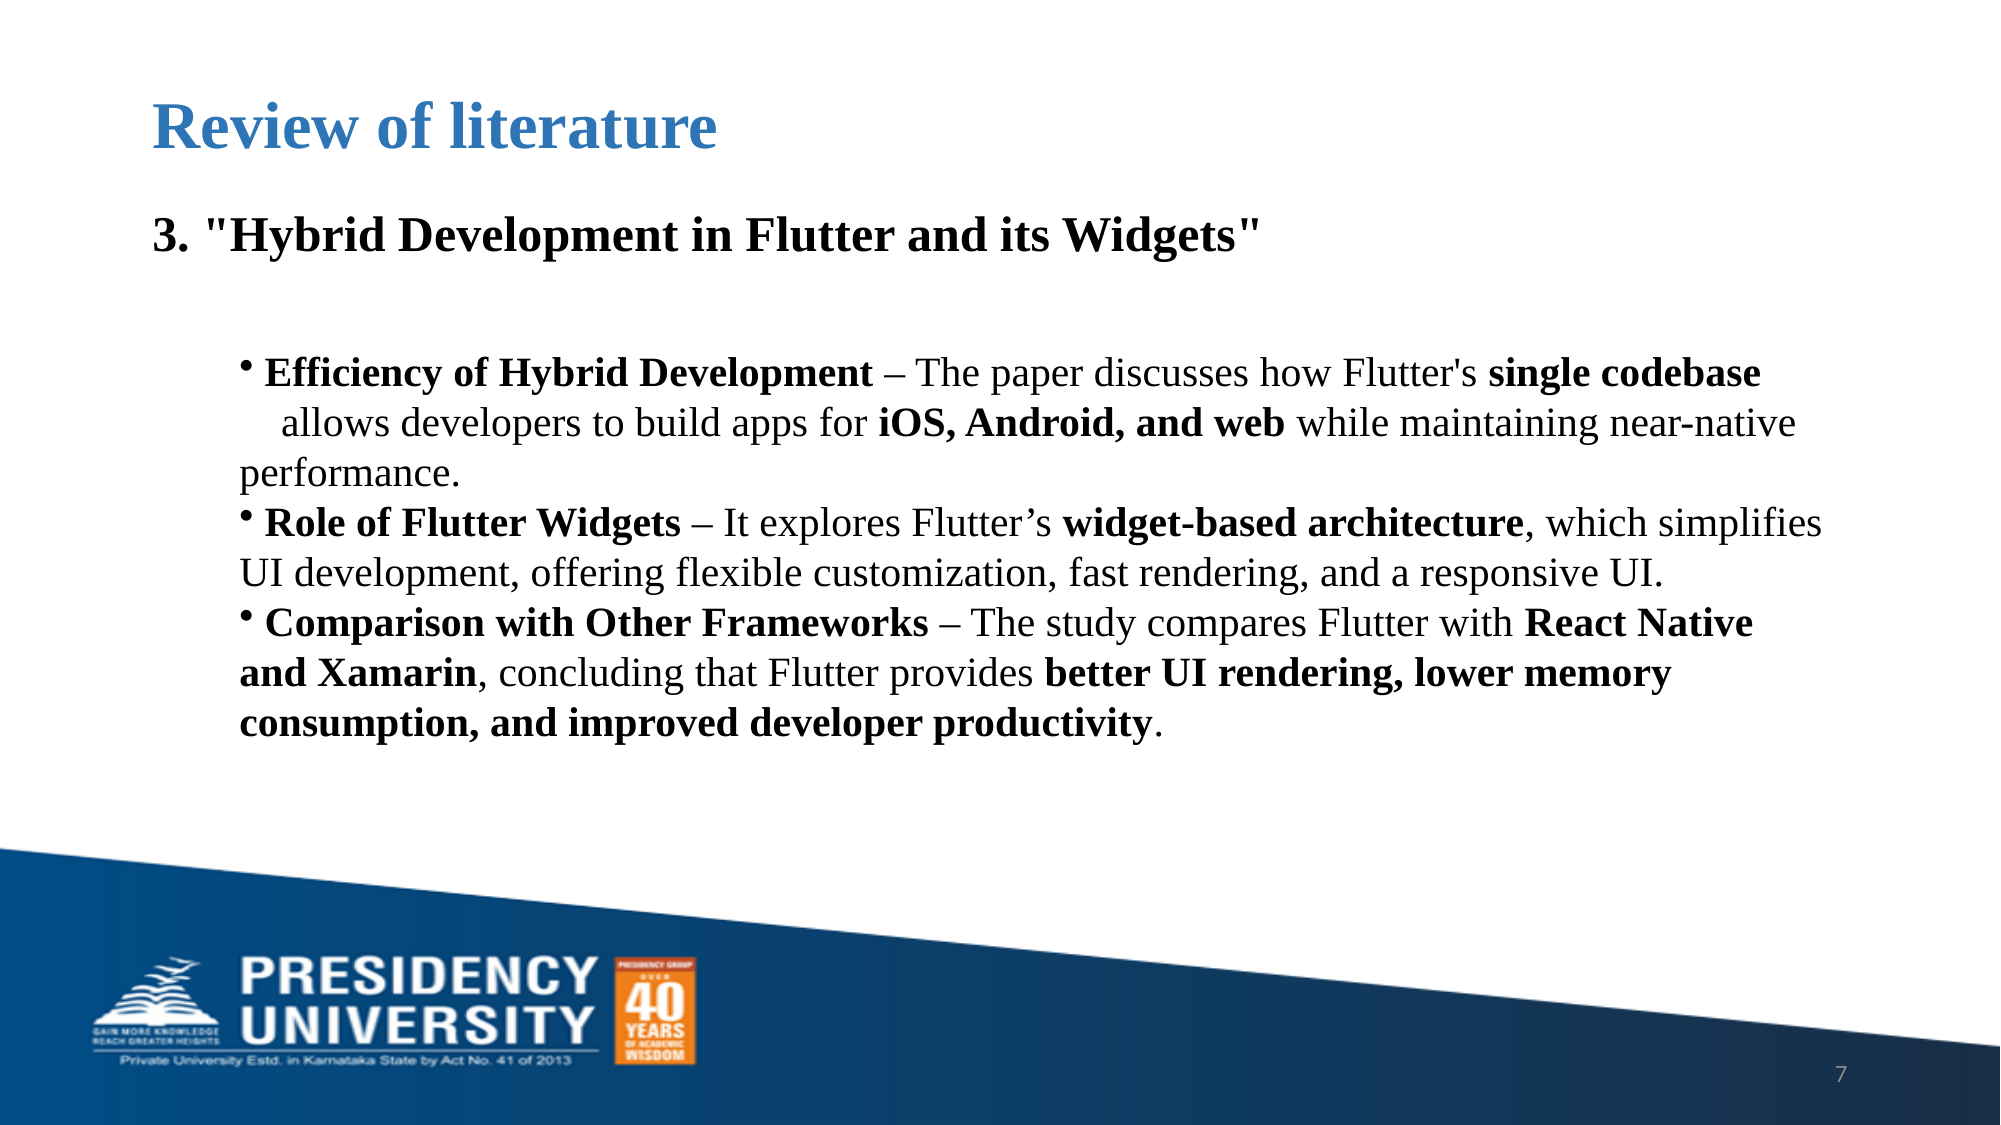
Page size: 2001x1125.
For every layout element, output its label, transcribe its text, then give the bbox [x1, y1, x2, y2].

slide_number 7 [1412, 1042, 1863, 1103]
picture [0, 845, 2000, 1125]
text_box 3. "Hybrid Development in Flutter and its Widgets" [137, 194, 1671, 269]
title Review of literature [137, 59, 1863, 195]
list Efficiency of Hybrid Development – The paper discusses how Flutter's single codebase allows developers to build apps for iOS, Android, and web while maintaining near-native performance. Role of Flutter Widgets – It explores Flutter’s widget-based architecture, which simplifies UI development, offering flexible customization, fast rendering, and a responsive UI. Comparison with Other Frameworks – The study compares Flutter with React Native and Xamarin, concluding that Flutter provides better UI rendering, lower memory consumption, and improved developer productivity. [224, 218, 1840, 872]
